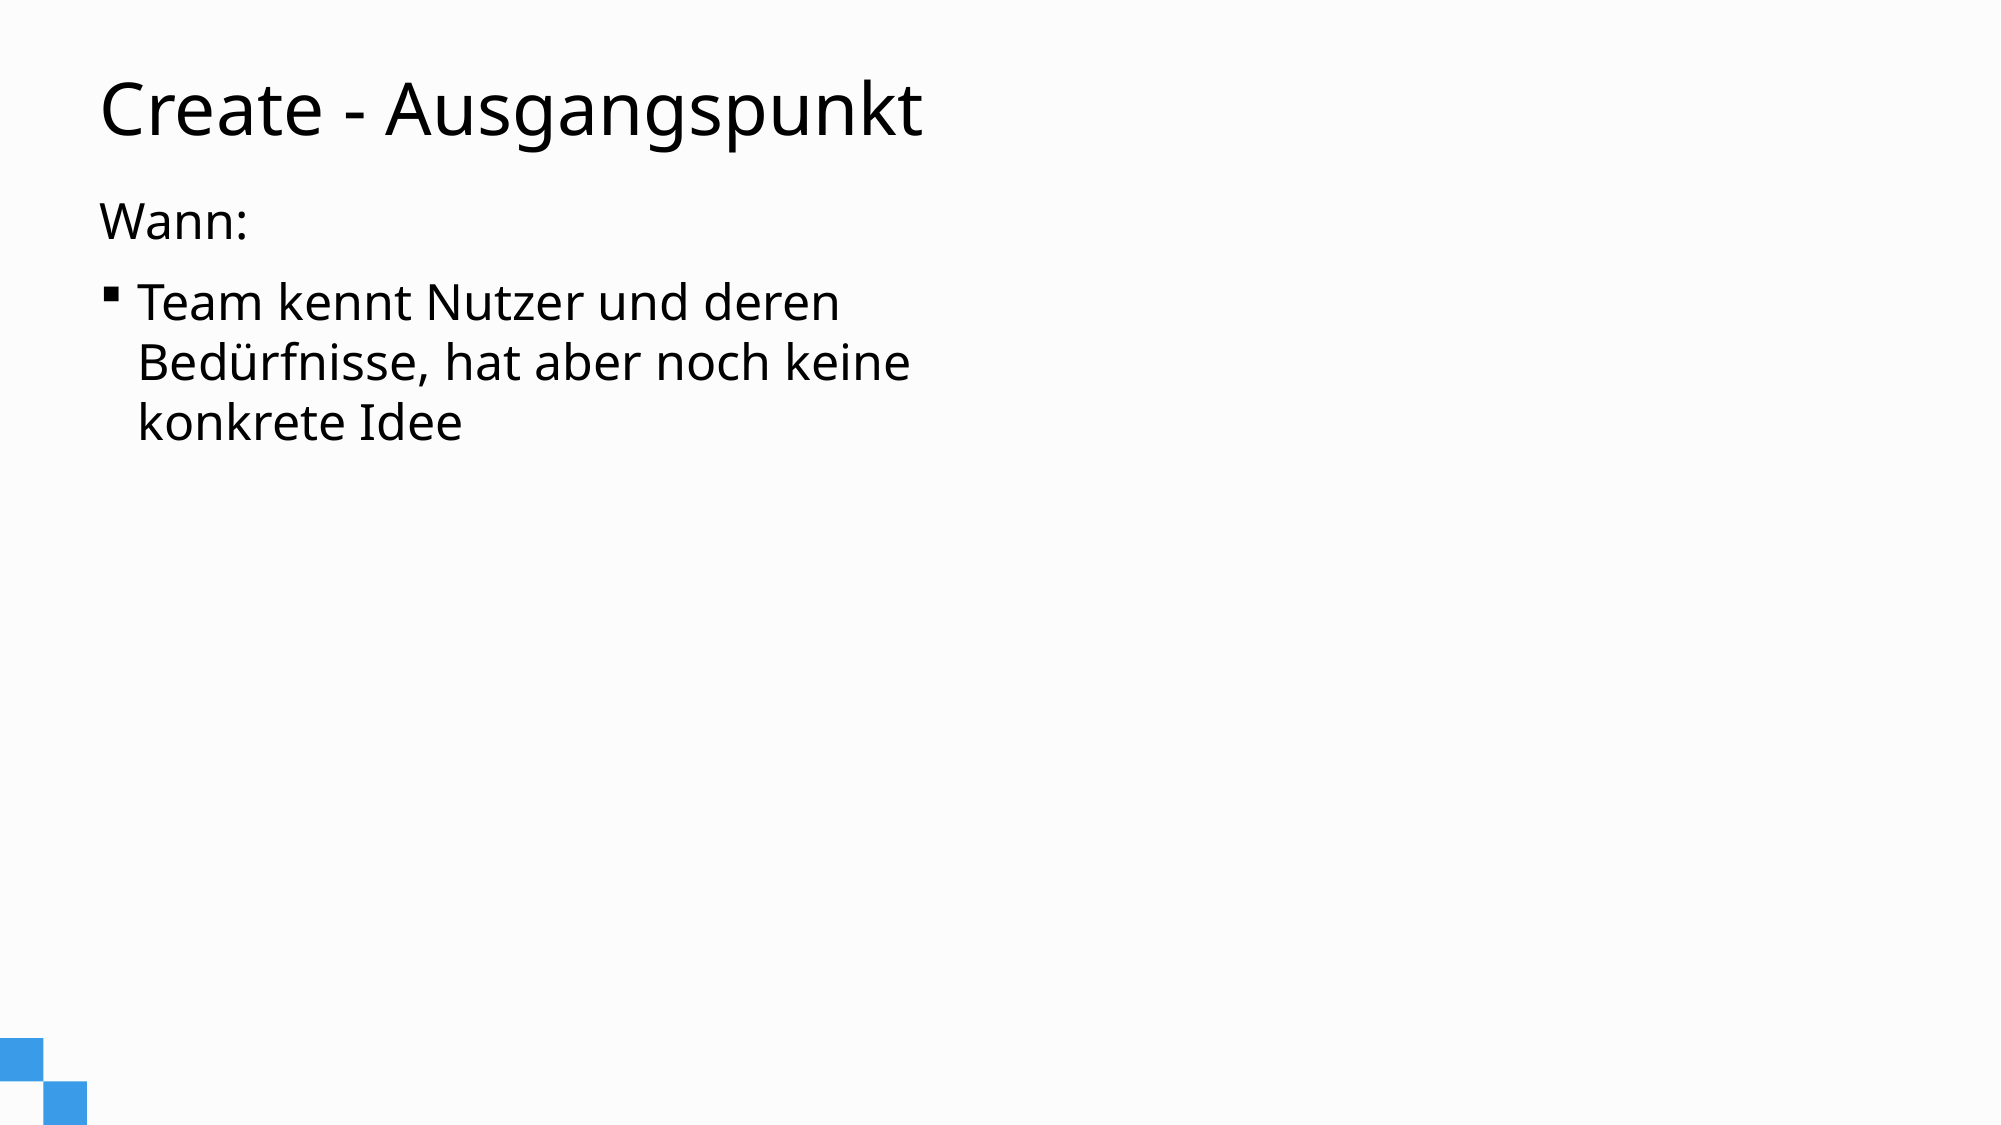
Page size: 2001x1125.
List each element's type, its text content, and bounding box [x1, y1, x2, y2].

list Wann: Team kennt Nutzer und deren Bedürfnisse, hat aber noch keine konkrete Idee [84, 182, 1000, 897]
title Create - Ausgangspunkt [84, 64, 1810, 132]
